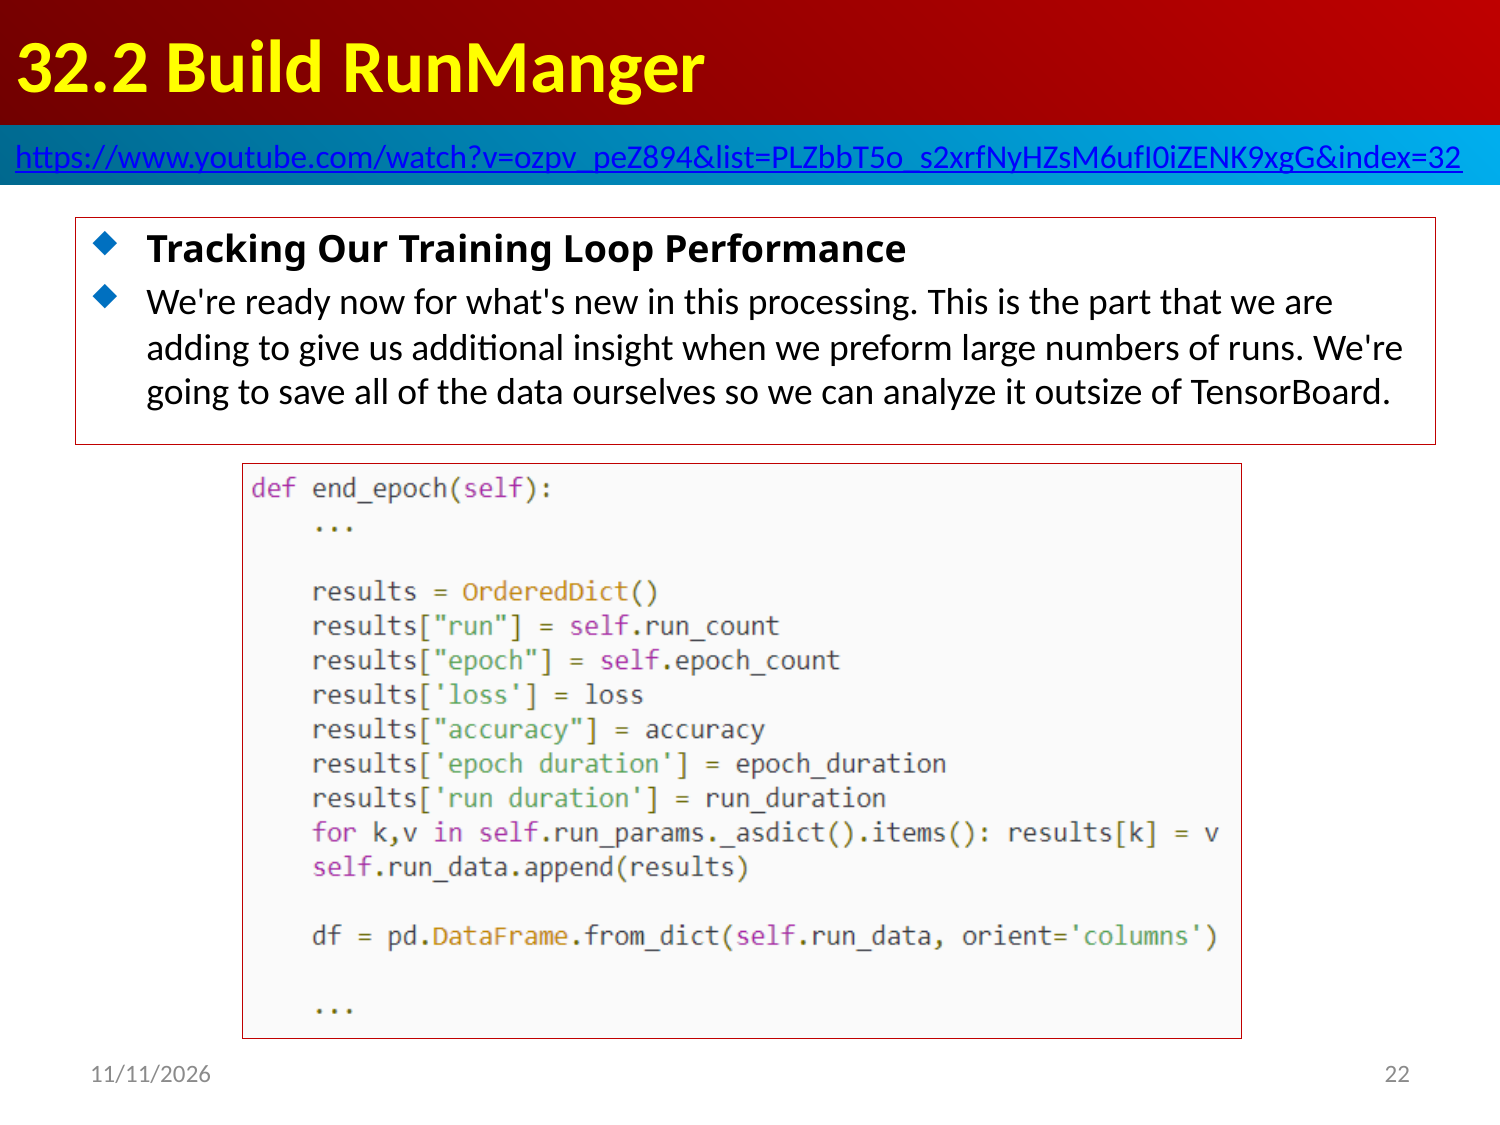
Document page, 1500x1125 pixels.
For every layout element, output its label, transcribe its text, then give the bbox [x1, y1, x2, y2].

picture [241, 463, 1243, 1039]
text_box https://www.youtube.com/watch?v=ozpv_peZ894&list=PLZbbT5o_s2xrfNyHZsM6ufI0iZENK9xgG&index=32 [0, 125, 1500, 185]
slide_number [75, 1042, 425, 1103]
title 32.2 Build RunManger [0, 0, 1500, 125]
subtitle Tracking Our Training Loop Performance We're ready now for what's new in this processing. This is the part that we are adding to give us additional insight when we preform large numbers of runs. We're going to save all of the data ourselves so we can analyze it outsize of TensorBoard. [75, 217, 1436, 445]
slide_number 22 [1074, 1042, 1425, 1103]
